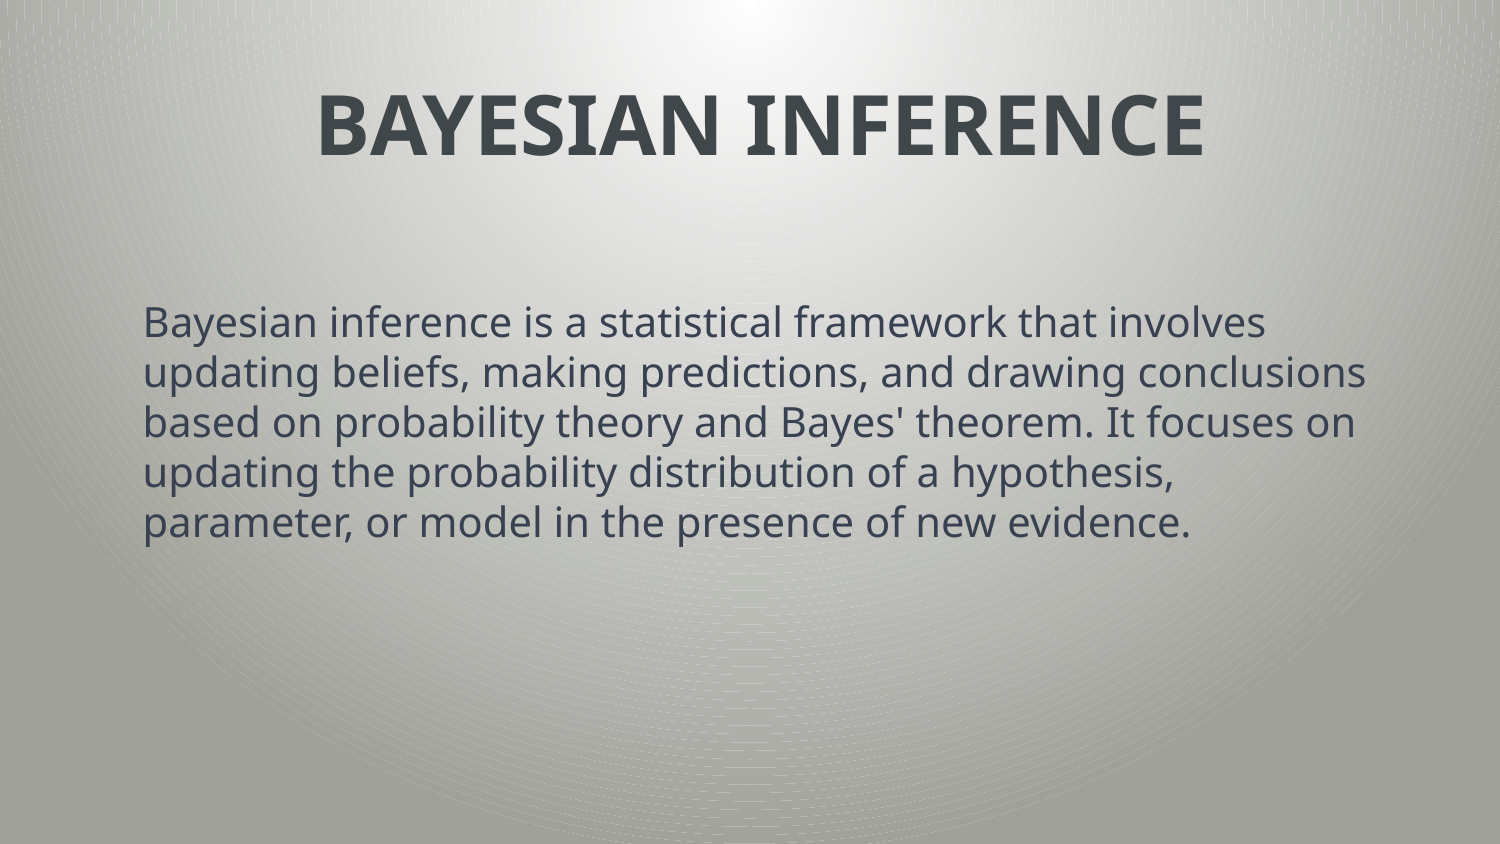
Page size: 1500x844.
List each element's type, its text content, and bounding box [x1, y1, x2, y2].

title BAYESIAN INFERENCE [127, 98, 1394, 188]
text_box Bayesian inference is a statistical framework that involves updating beliefs, making predictions, and drawing conclusions based on probability theory and Bayes' theorem. It focuses on updating the probability distribution of a hypothesis, parameter, or model in the presence of new evidence. [127, 288, 1410, 553]
